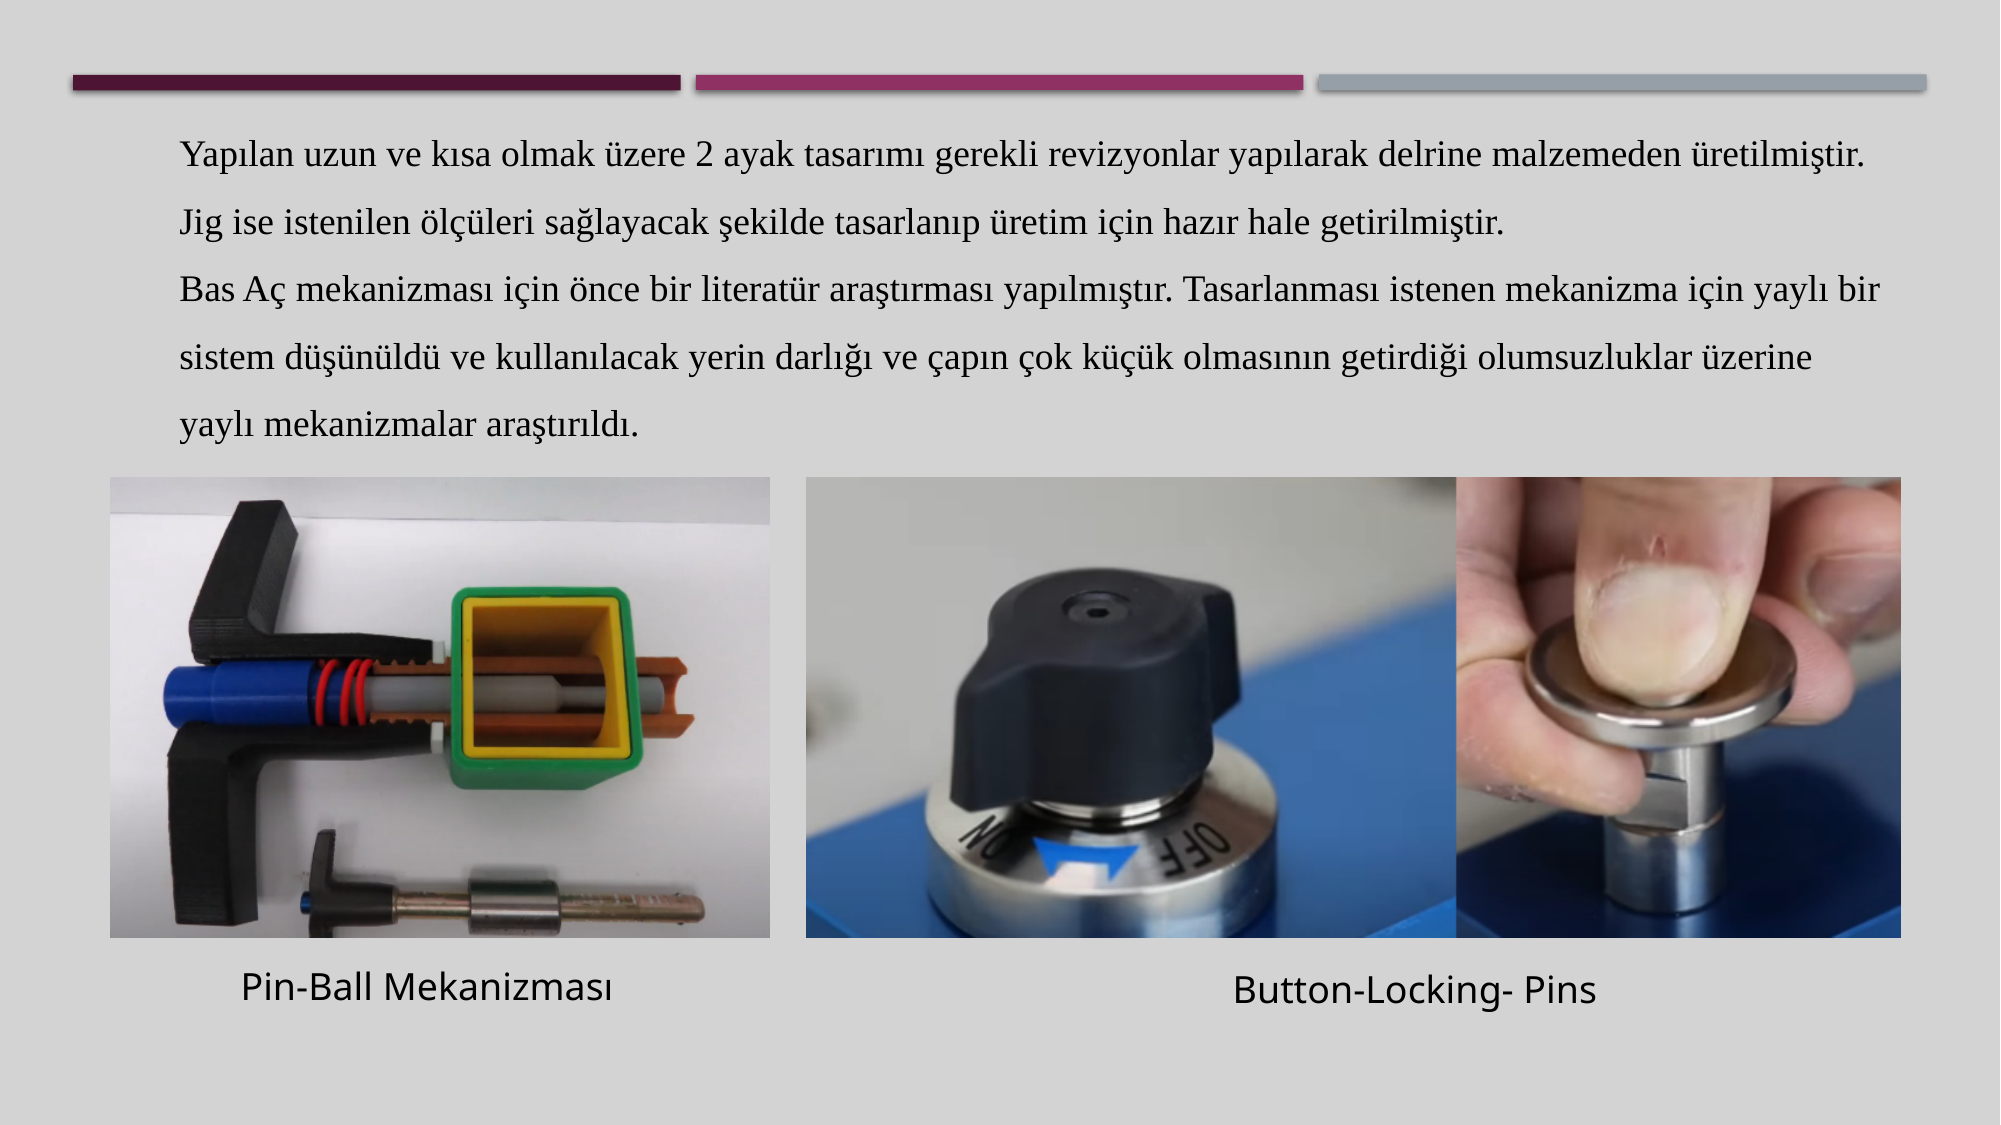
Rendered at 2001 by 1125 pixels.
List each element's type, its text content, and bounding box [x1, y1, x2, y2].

text_box Yapılan uzun ve kısa olmak üzere 2 ayak tasarımı gerekli revizyonlar yapılarak delrine malzemeden üretilmiştir. Jig ise istenilen ölçüleri sağlayacak şekilde tasarlanıp üretim için hazır hale getirilmiştir. Bas Aç mekanizması için önce bir literatür araştırması yapılmıştır. Tasarlanması istenen mekanizma için yaylı bir sistem düşünüldü ve kullanılacak yerin darlığı ve çapın çok küçük olmasının getirdiği olumsuzluklar üzerine yaylı mekanizmalar araştırıldı. [164, 99, 1901, 587]
picture [109, 477, 771, 939]
text_box Pin-Ball Mekanizması [225, 955, 661, 1016]
picture [806, 477, 1901, 939]
text_box Button-Locking- Pins [1217, 958, 1680, 1018]
